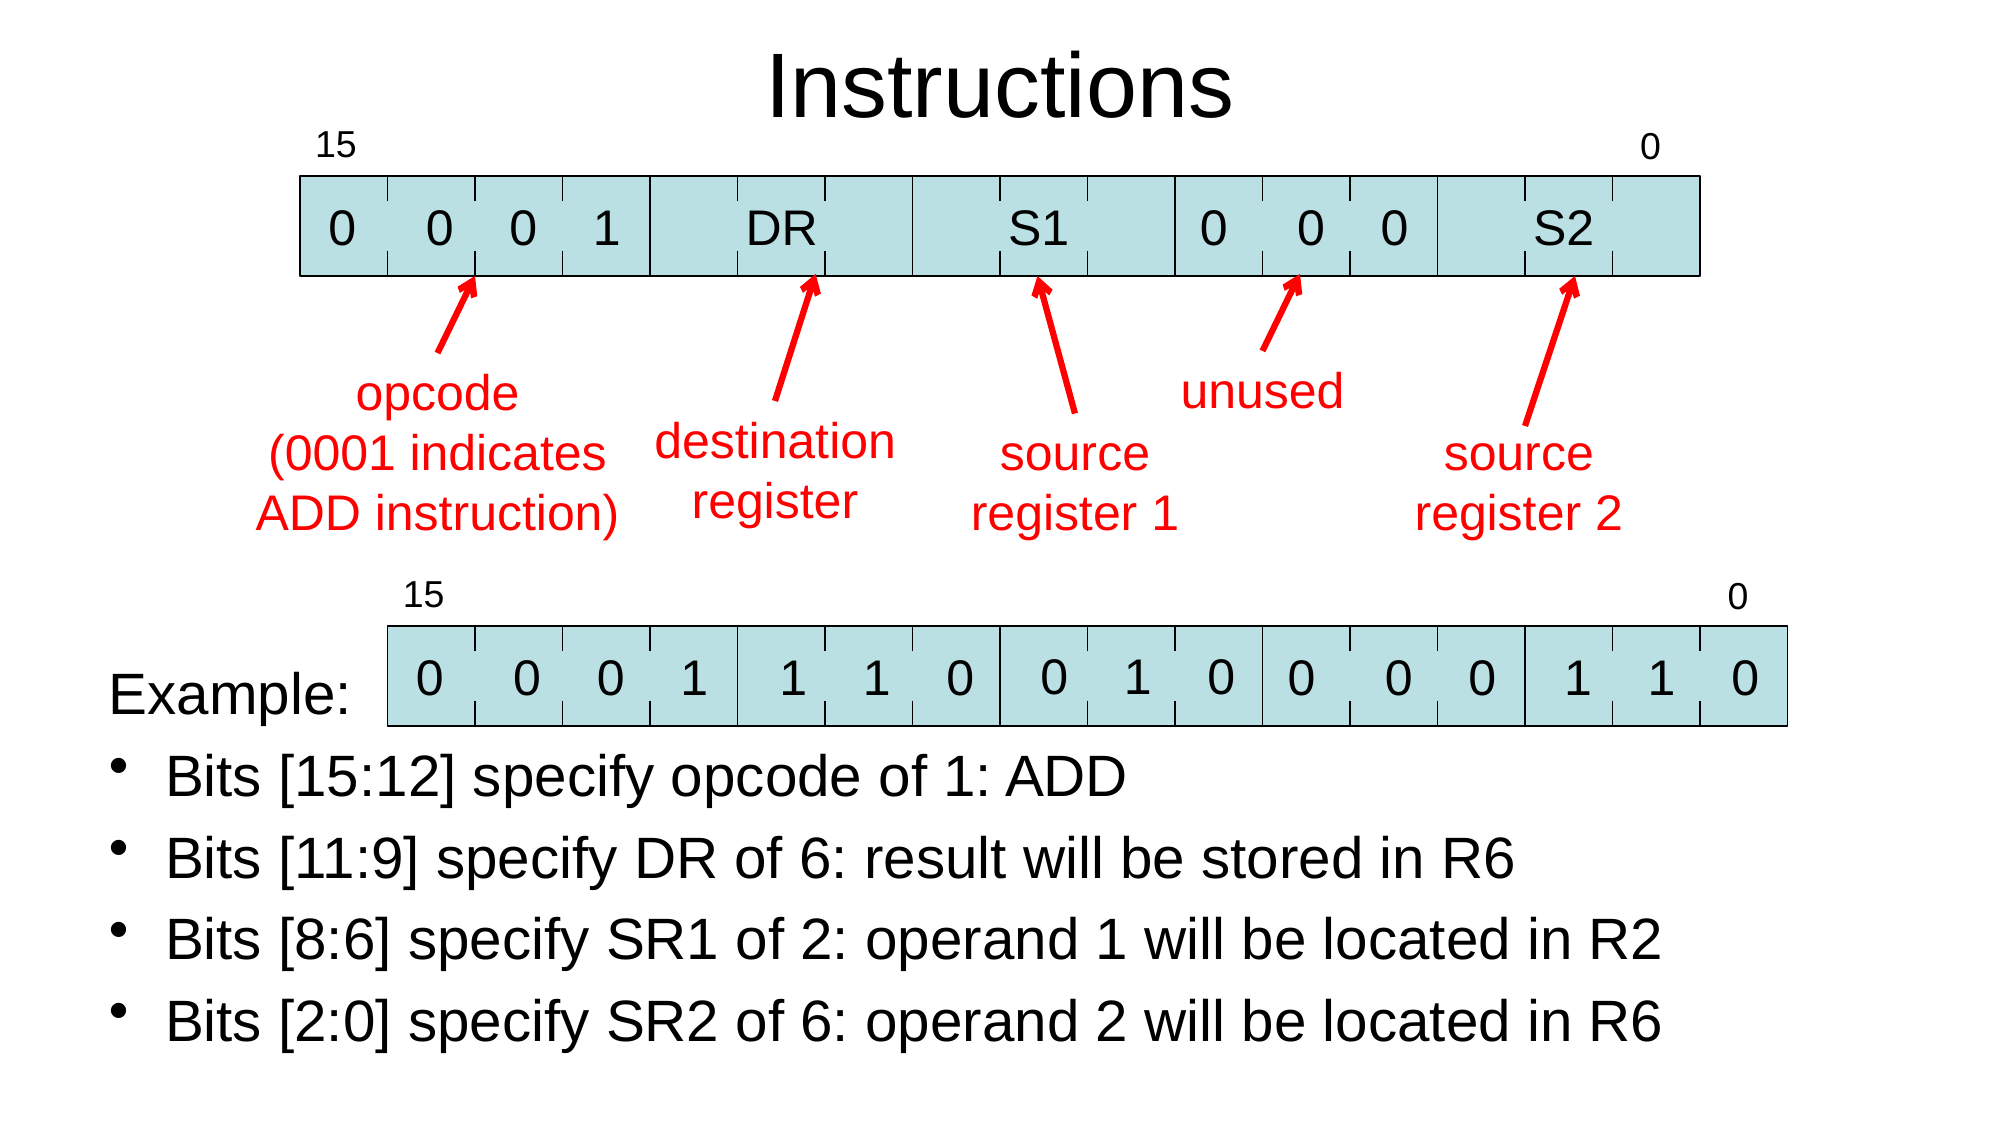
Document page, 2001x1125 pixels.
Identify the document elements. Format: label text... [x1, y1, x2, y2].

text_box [224, 112, 1701, 551]
list Example: Bits [15:12] specify opcode of 1: ADD Bits [11:9] specify DR of 6: result will be stored in R6 Bits [8:6] specify SR1 of 2: operand 1 will be located in R2 Bits [2:0] specify SR2 of 6: operand 2 will be located in R6 [93, 648, 1882, 874]
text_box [387, 562, 1788, 727]
title Instructions [362, 0, 1638, 110]
